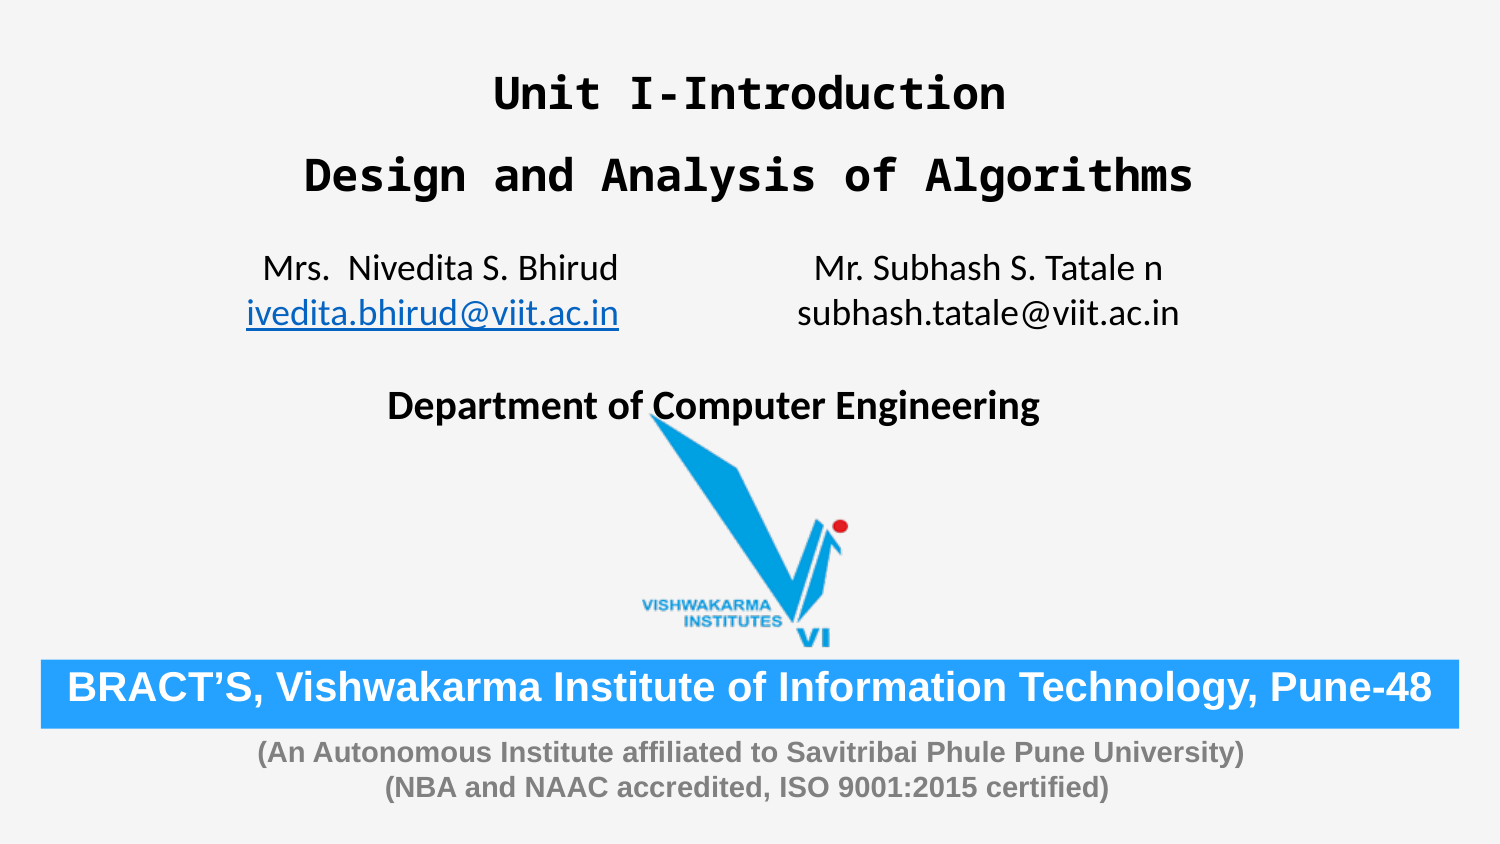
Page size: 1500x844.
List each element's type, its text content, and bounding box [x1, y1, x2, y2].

title Unit I-Introduction Design and Analysis of Algorithms [133, 58, 1367, 207]
text_box (An Autonomous Institute affiliated to Savitribai Phule Pune University) (NBA and NAAC accredited, ISO 9001:2015 certified) [66, 726, 1437, 811]
picture [642, 413, 861, 660]
subtitle Mrs. Nivedita S. Bhirud Mr. Subhash S. Tatale nivedita.bhirud@viit.ac.in subhash.tatale@viit.ac.in Department of Computer Engineering [84, 237, 1344, 400]
text_box BRACT’S, Vishwakarma Institute of Information Technology, Pune-48 [40, 659, 1460, 729]
